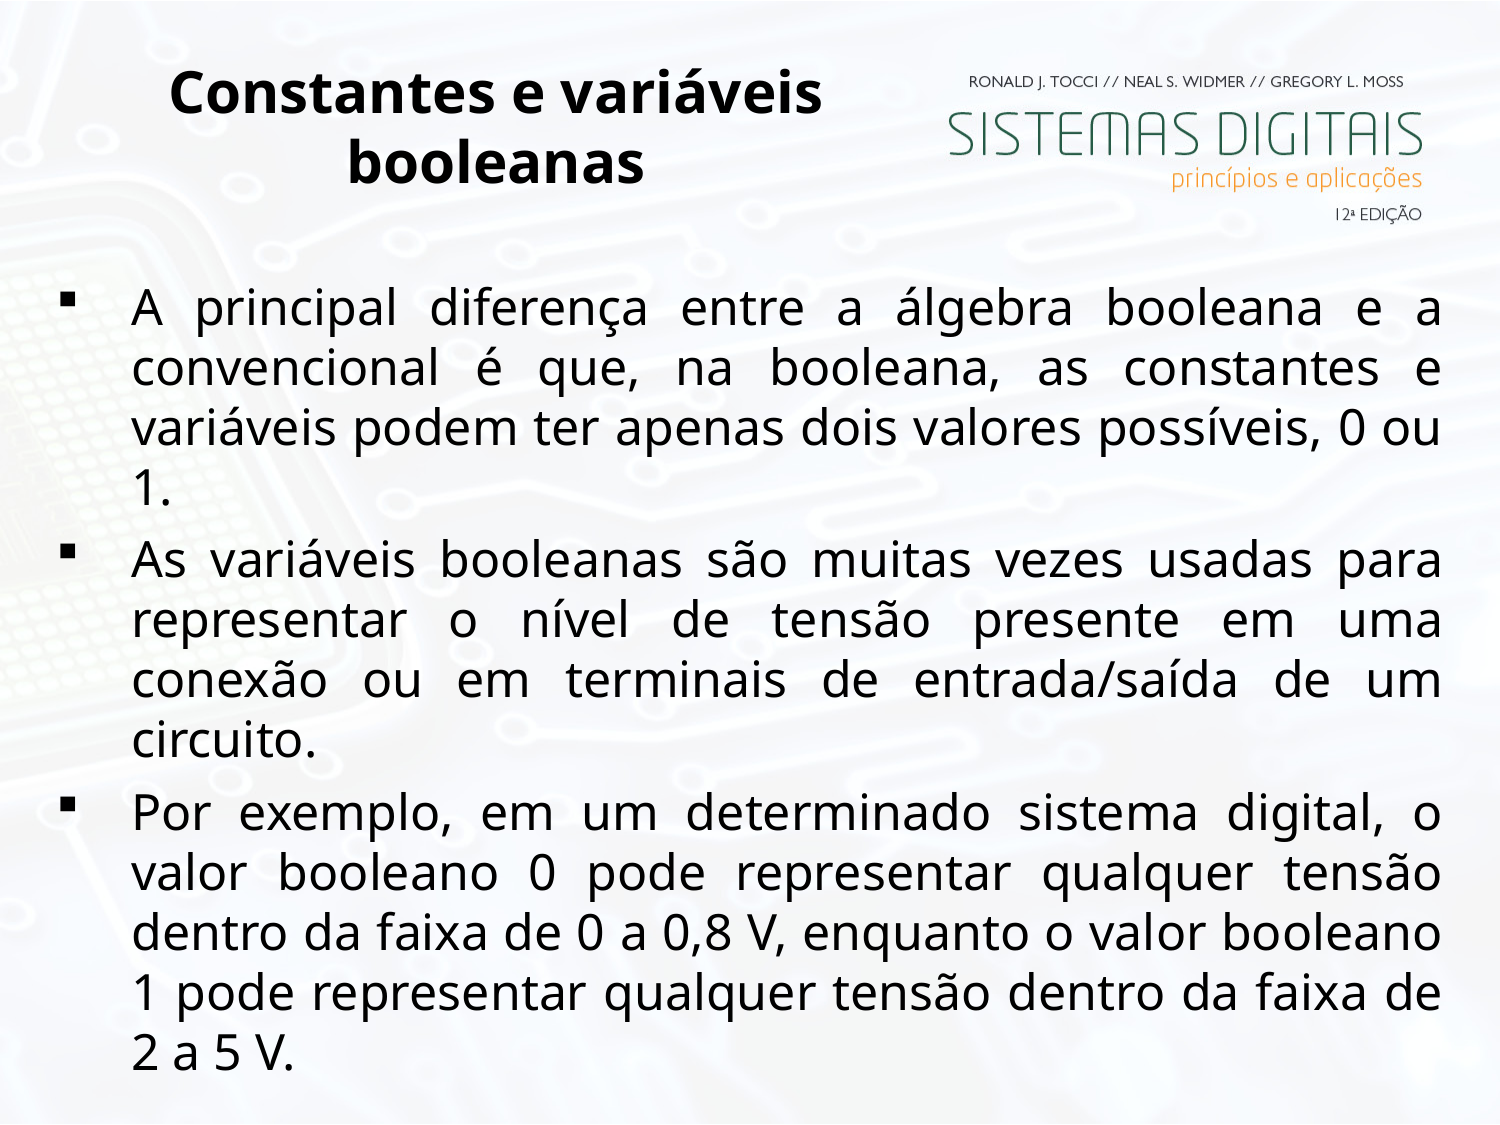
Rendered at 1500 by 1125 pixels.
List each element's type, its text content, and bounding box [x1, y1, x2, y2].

subtitle A principal diferença entre a álgebra booleana e a convencional é que, na booleana, as constantes e variáveis podem ter apenas dois valores possíveis, 0 ou 1. As variáveis booleanas são muitas vezes usadas para representar o nível de tensão presente em uma conexão ou em terminais de entrada/saída de um circuito. Por exemplo, em um determinado sistema digital, o valor booleano 0 pode representar qualquer tensão dentro da faixa de 0 a 0,8 V, enquanto o valor booleano 1 pode representar qualquer tensão dentro da faixa de 2 a 5 V. Nesse caso tensões entre 0,9 V e 1,9 V são indefinidas (nem 0 nem 1) e não deveriam ocorrer em circunstâncias normais [41, 267, 1459, 1083]
title Constantes e variáveis booleanas [41, 42, 951, 209]
picture [0, 1, 1500, 1124]
